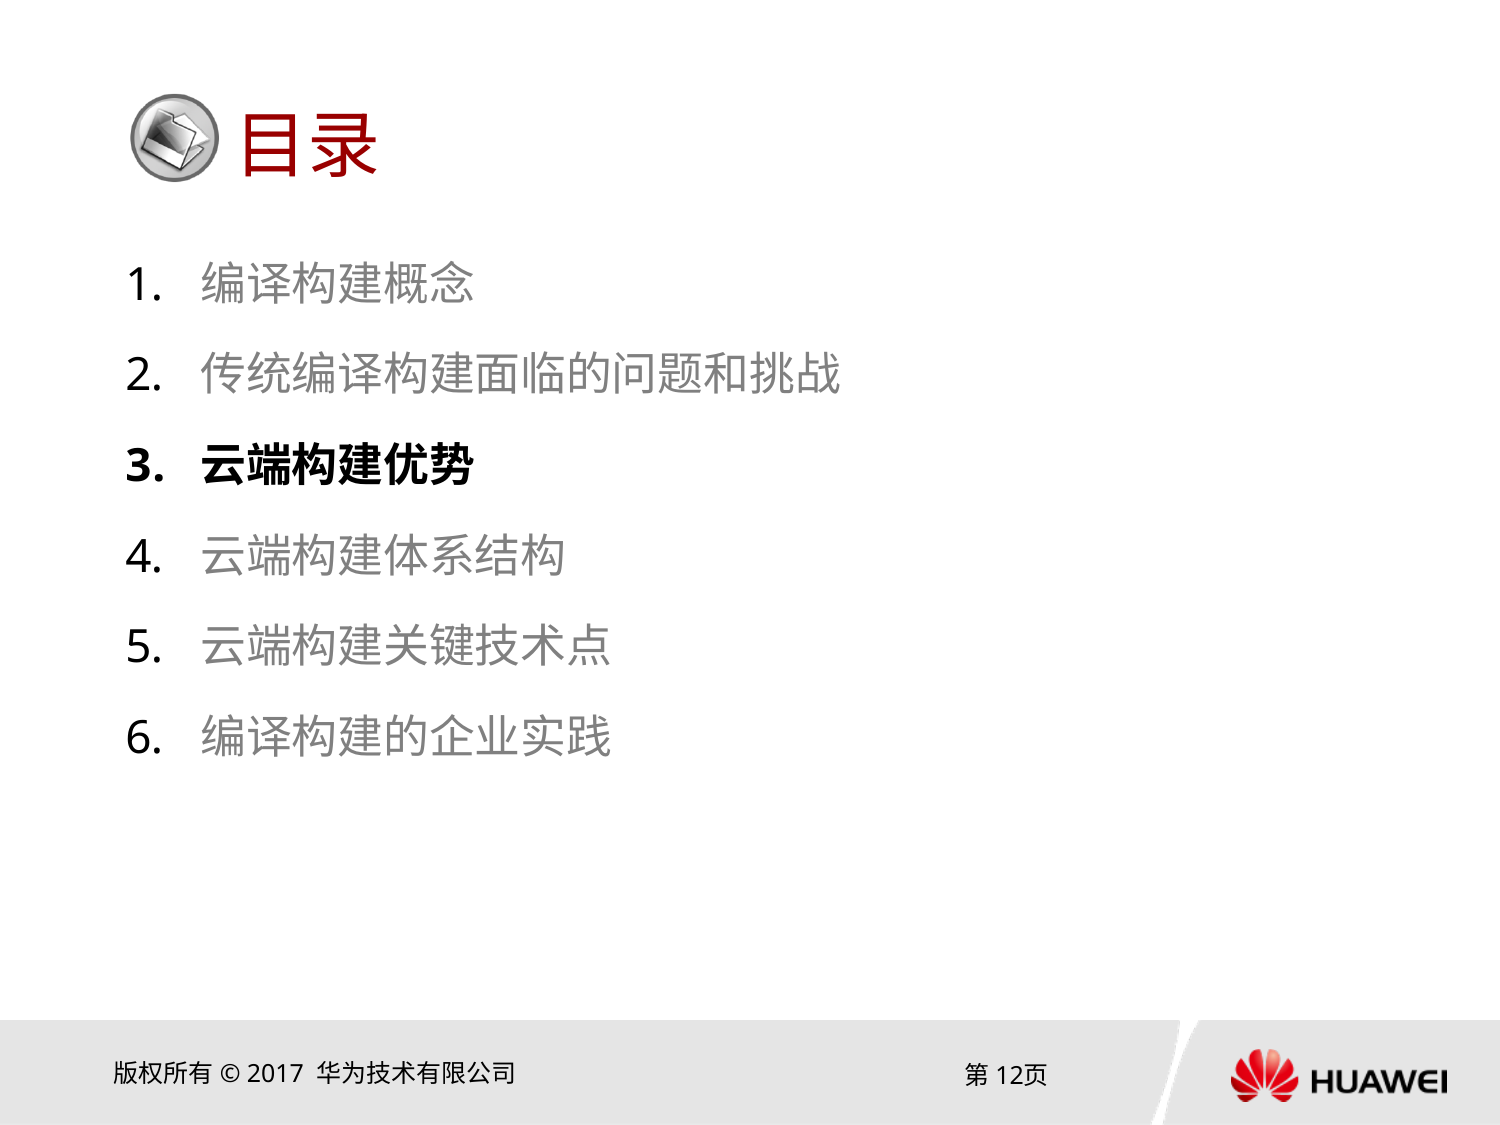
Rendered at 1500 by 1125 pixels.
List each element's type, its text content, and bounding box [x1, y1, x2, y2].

picture [123, 86, 226, 189]
picture [0, 1020, 1500, 1125]
list 编译构建概念 传统编译构建面临的问题和挑战 云端构建优势 云端构建体系结构 云端构建关键技术点 编译构建的企业实践 [111, 225, 1412, 870]
